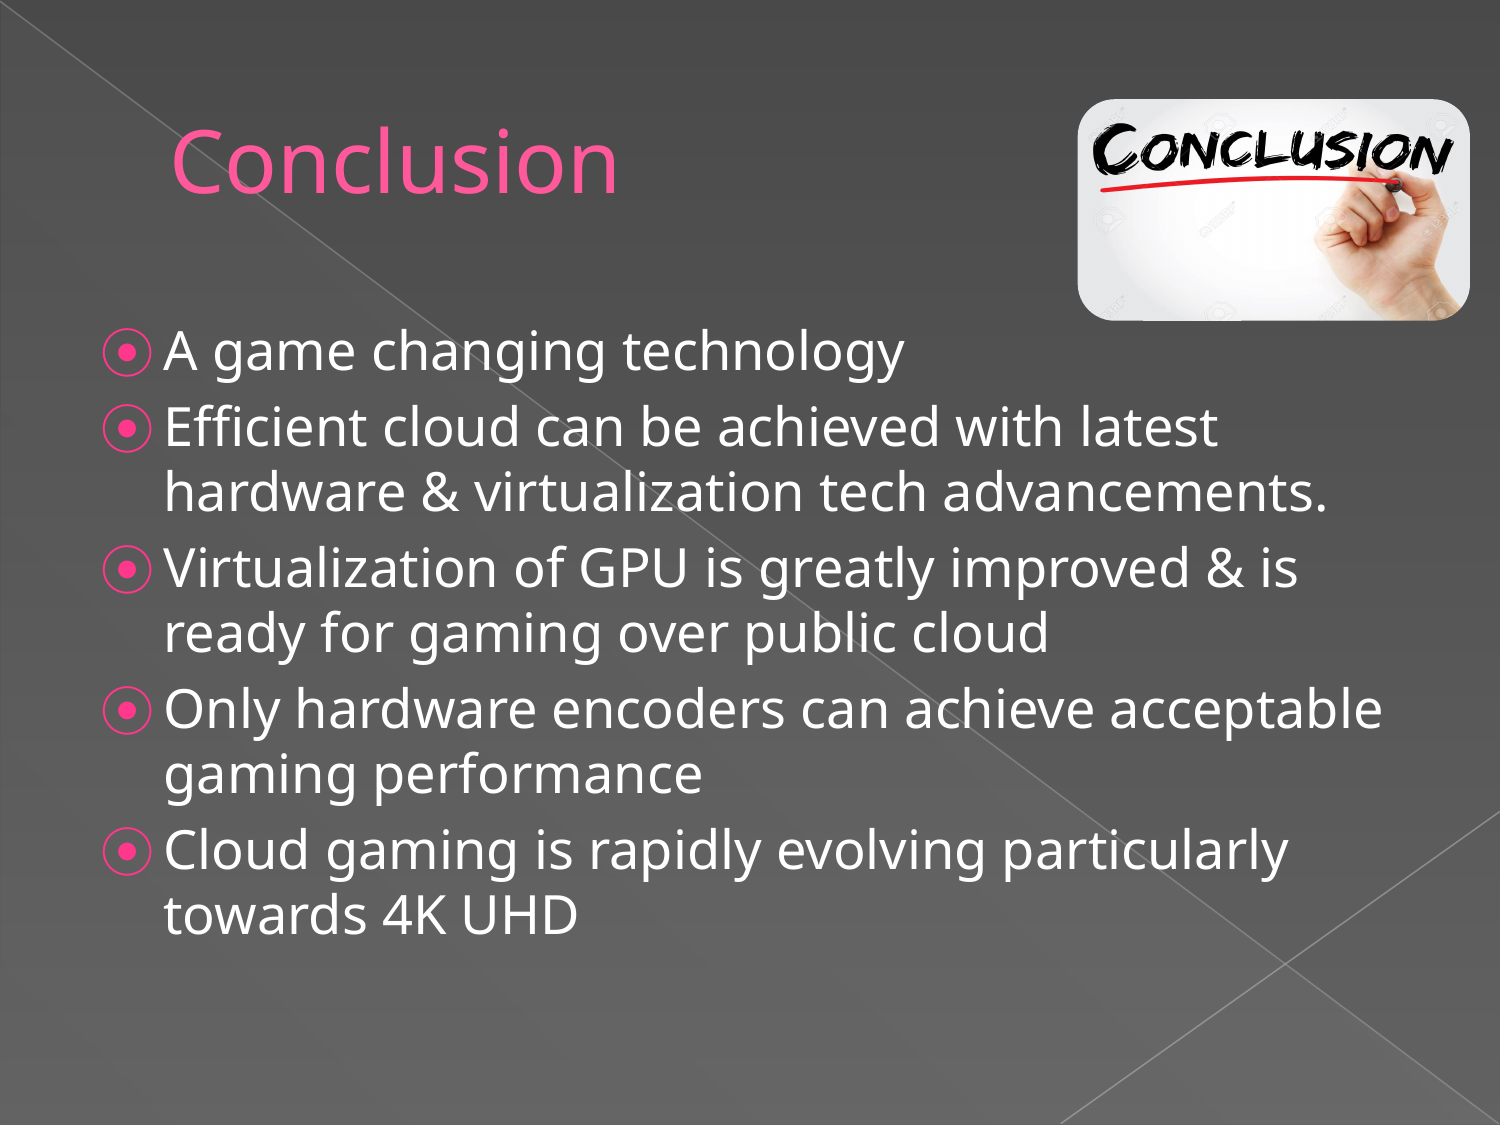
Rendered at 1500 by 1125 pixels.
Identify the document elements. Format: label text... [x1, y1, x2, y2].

list A game changing technology Efficient cloud can be achieved with latest hardware & virtualization tech advancements. Virtualization of GPU is greatly improved & is ready for gaming over public cloud Only hardware encoders can achieve acceptable gaming performance Cloud gaming is rapidly evolving particularly towards 4K UHD [75, 308, 1425, 1059]
title Conclusion [75, 43, 1425, 274]
text_box [1075, 97, 1473, 351]
